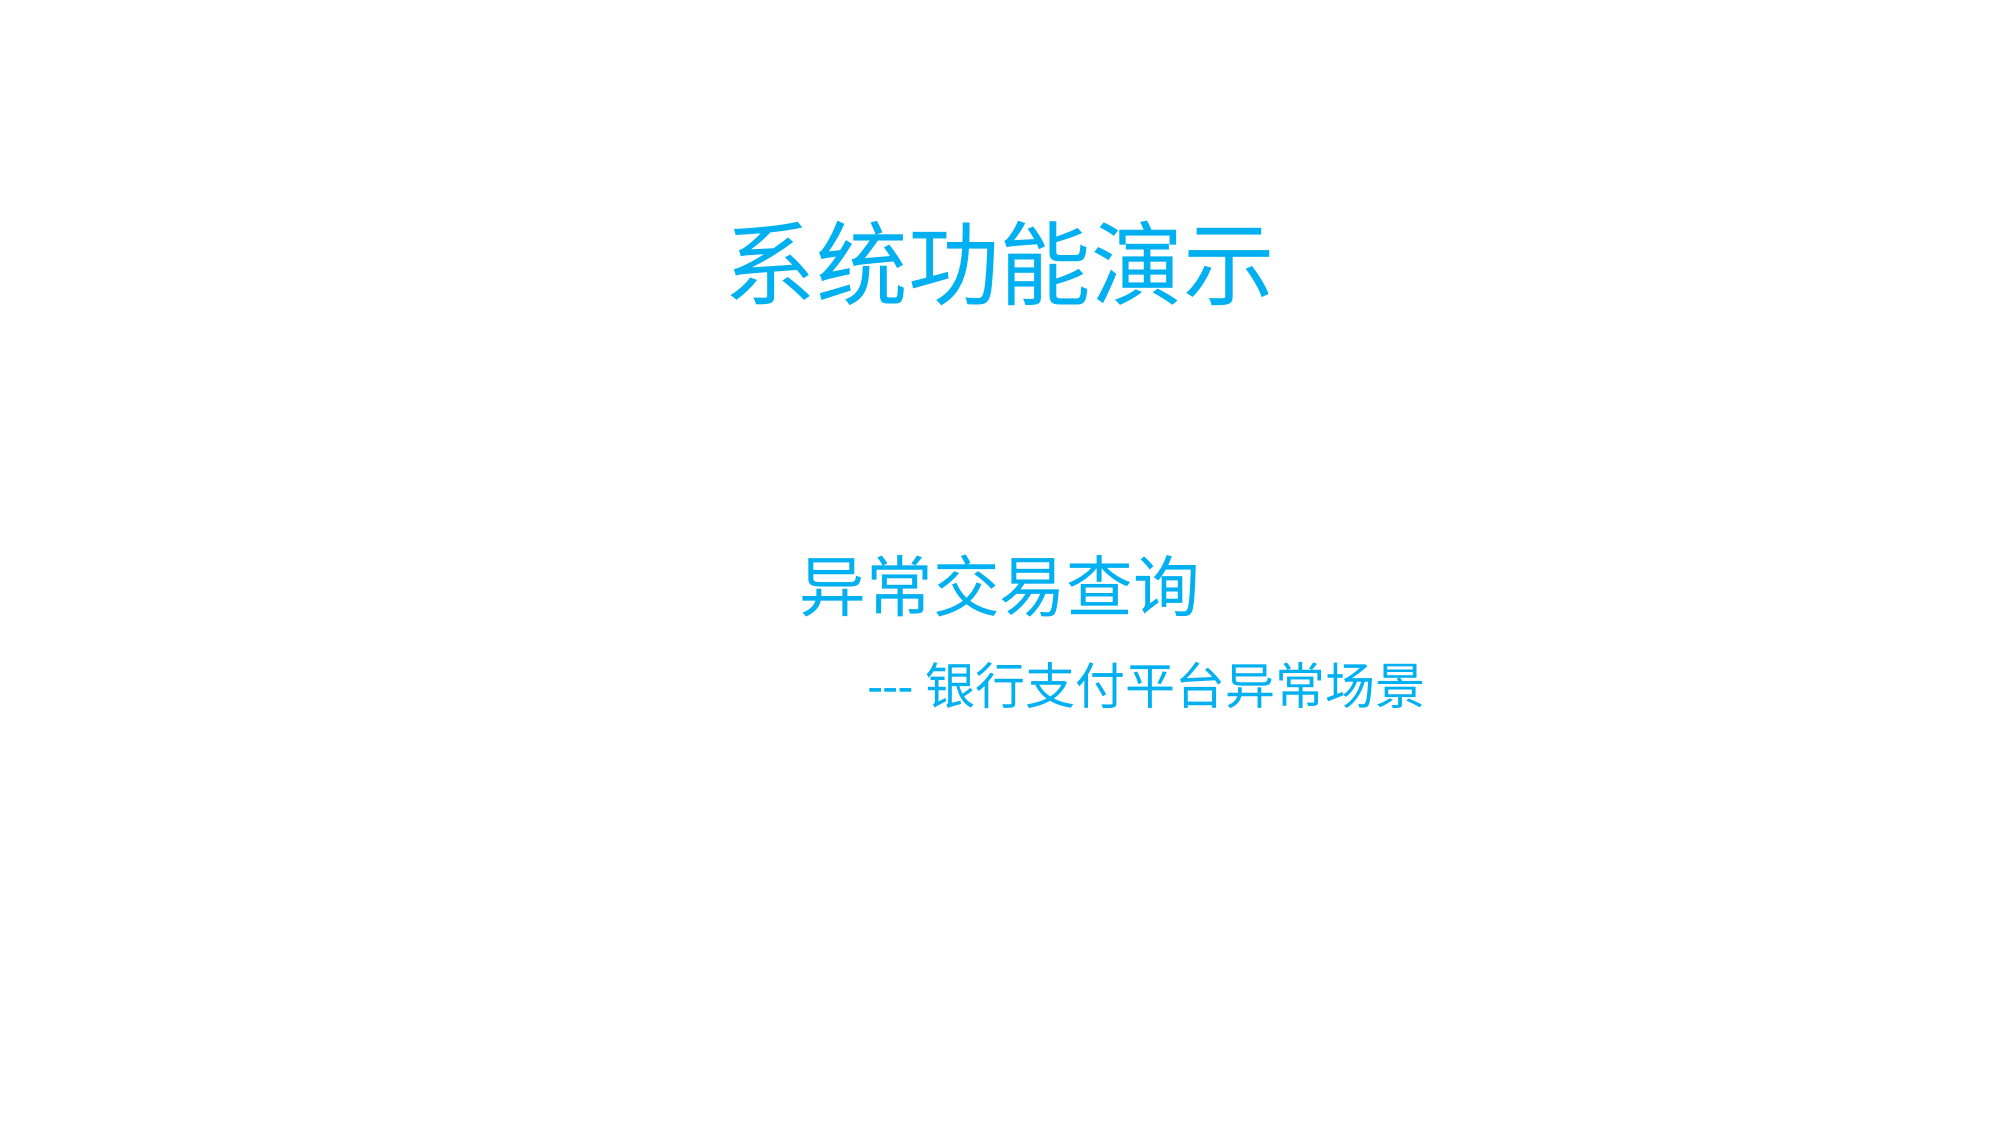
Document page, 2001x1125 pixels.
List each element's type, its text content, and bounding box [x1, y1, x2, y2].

text_box 异常交易查询 ---银行支付平台异常场景 [0, 497, 2000, 722]
title 系统功能演示 [137, 125, 1863, 343]
